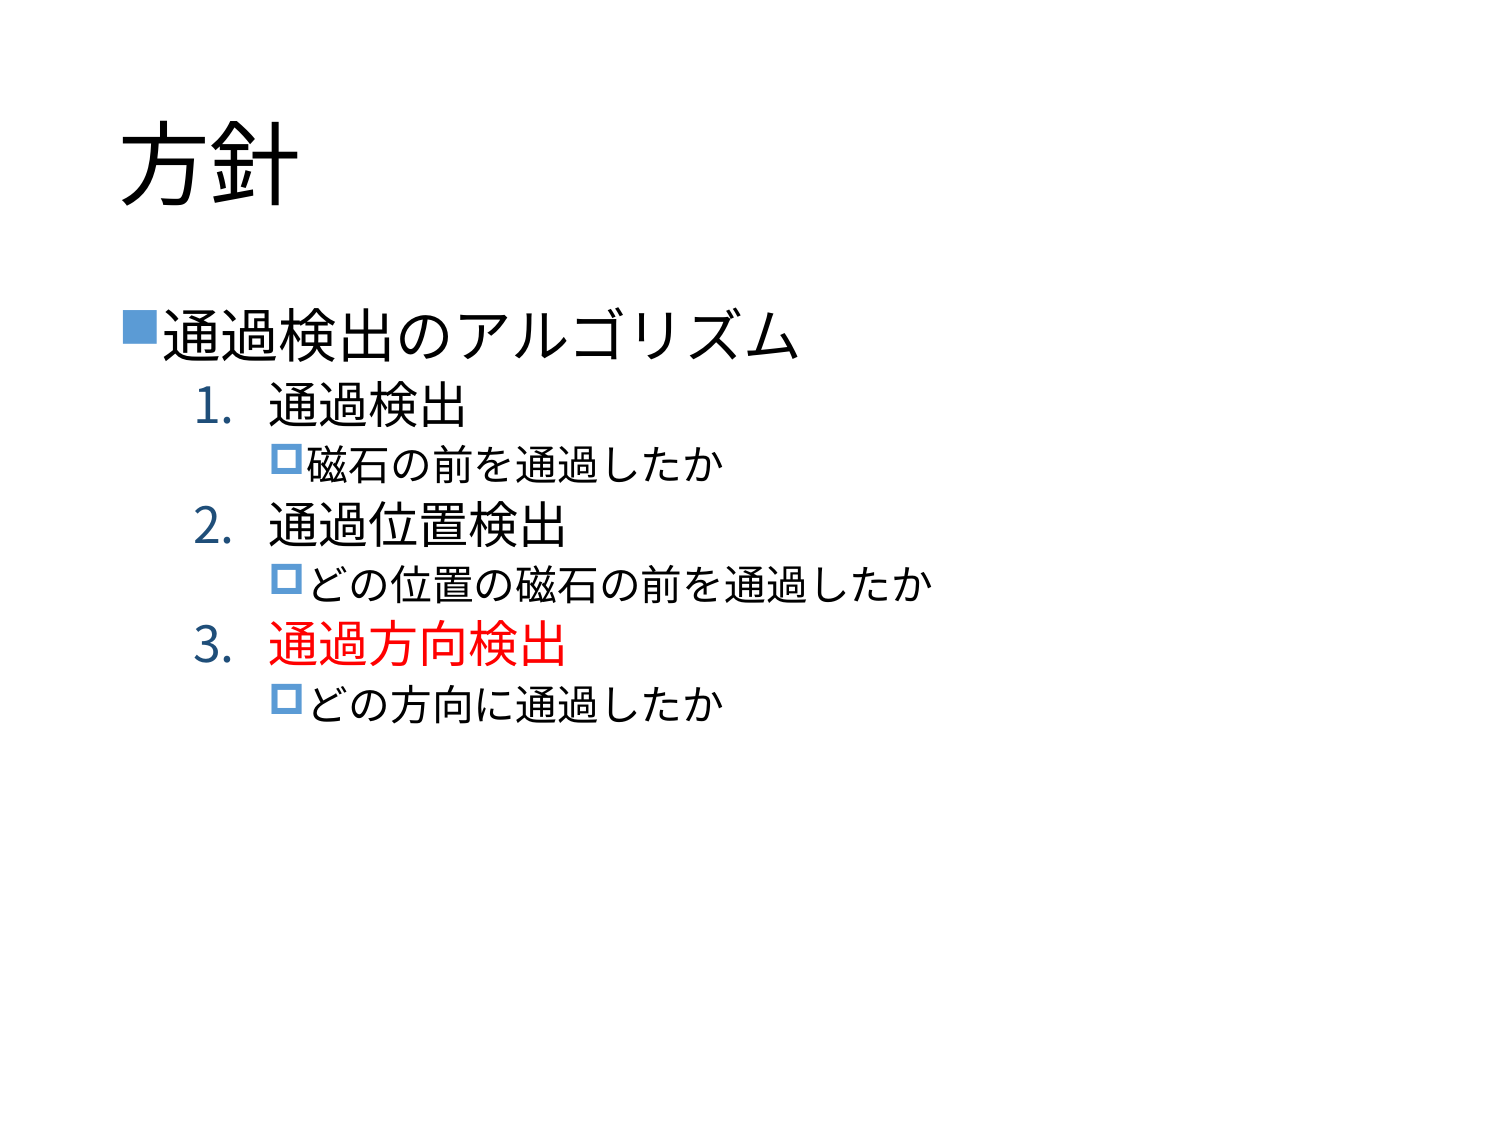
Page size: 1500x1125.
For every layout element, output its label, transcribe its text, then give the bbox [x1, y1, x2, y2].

title 方針 [103, 59, 1397, 278]
list 通過検出のアルゴリズム 通過検出 磁石の前を通過したか 通過位置検出 どの位置の磁石の前を通過したか 通過方向検出 どの方向に通過したか [103, 299, 1397, 1014]
